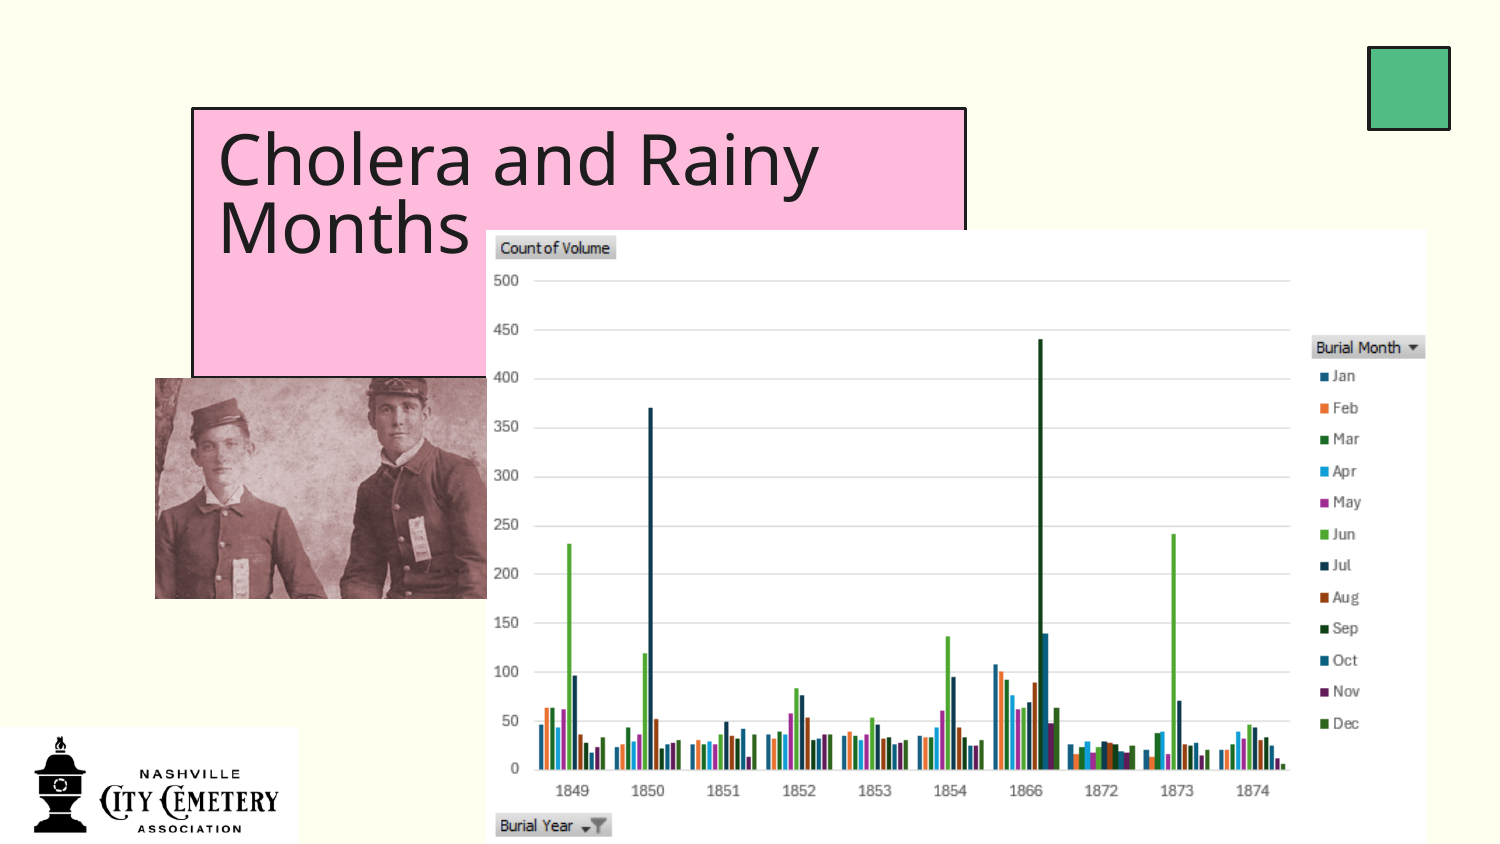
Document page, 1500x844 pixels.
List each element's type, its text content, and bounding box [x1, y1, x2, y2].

picture [0, 727, 299, 844]
title Cholera and Rainy Months [202, 116, 966, 377]
picture [155, 230, 1427, 844]
